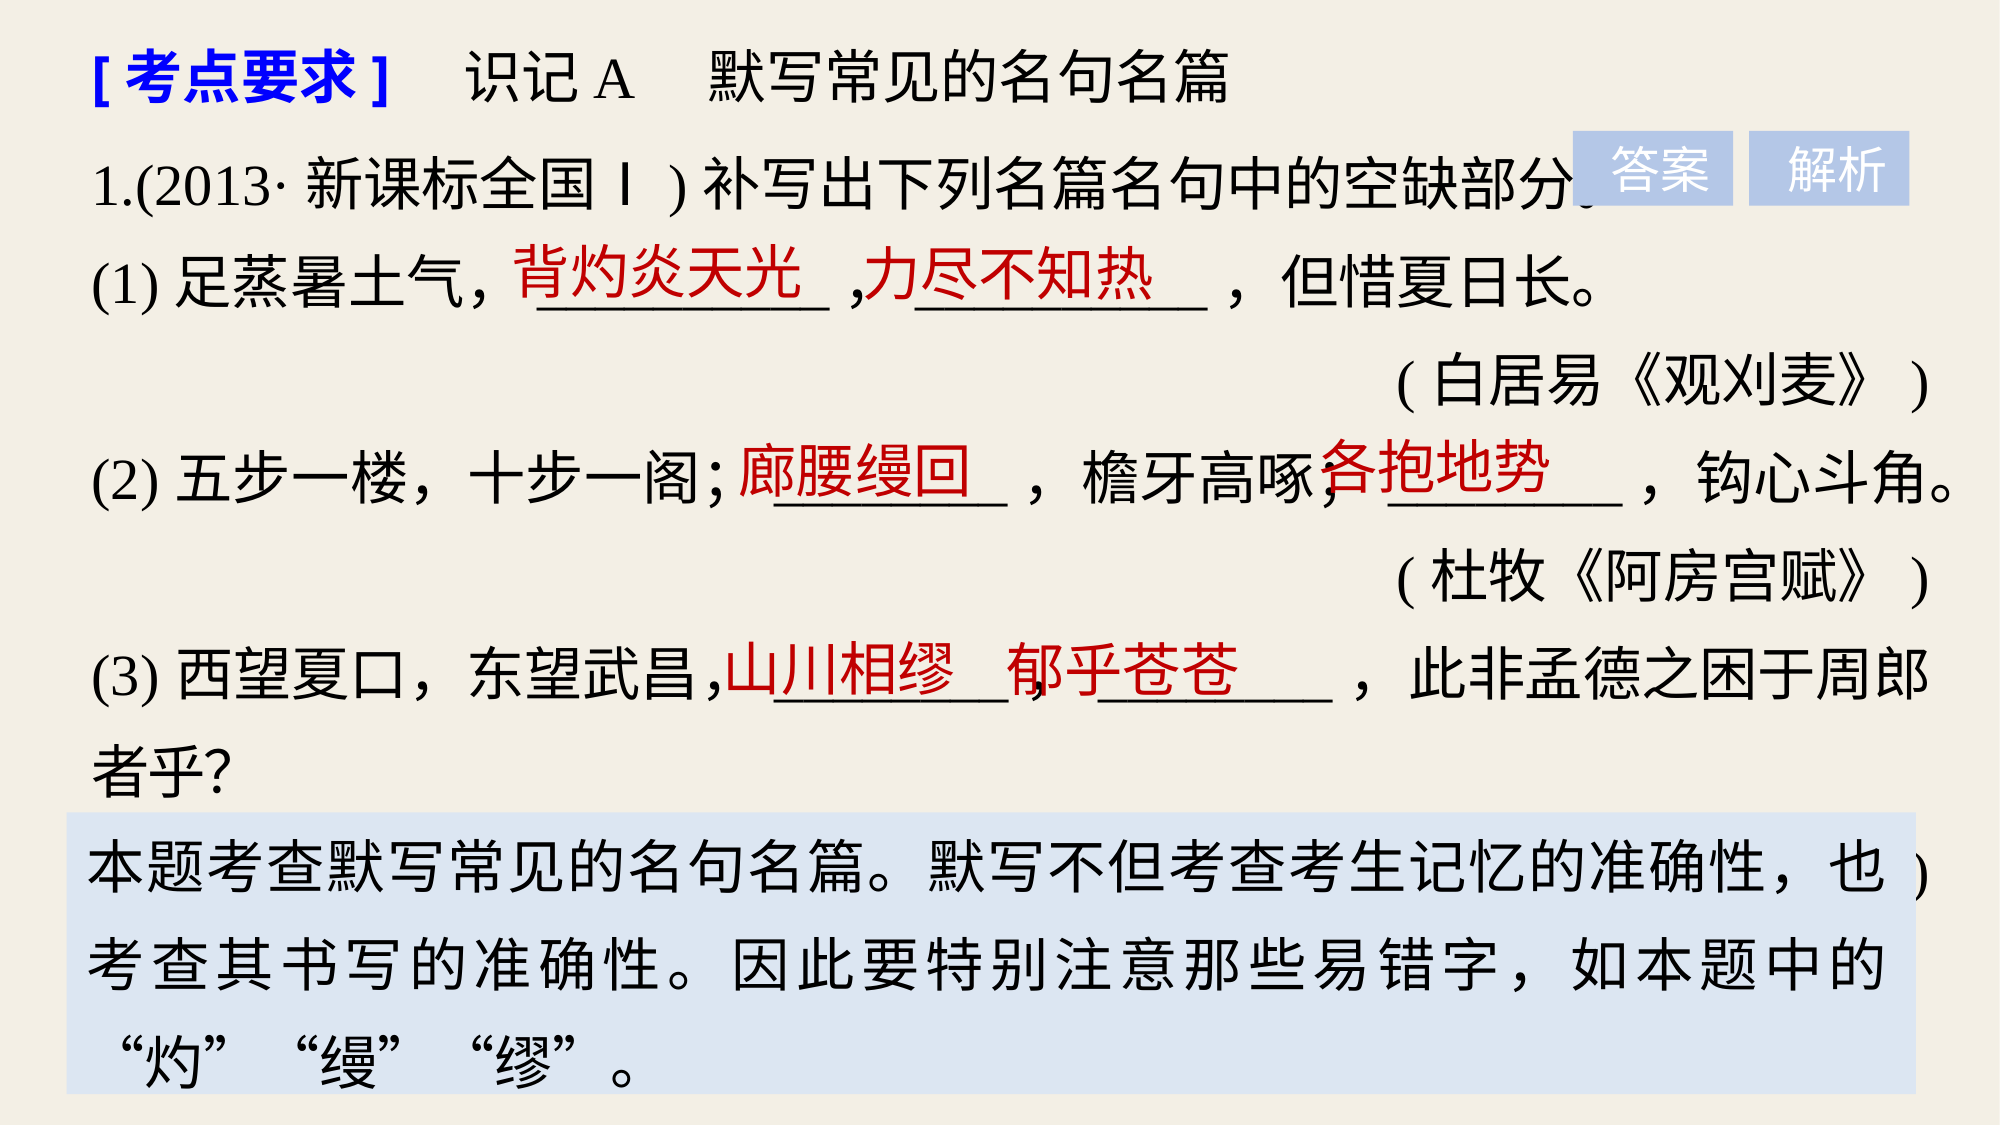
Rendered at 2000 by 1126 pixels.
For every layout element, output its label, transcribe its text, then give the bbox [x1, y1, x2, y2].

text_box 背灼炎天光 [491, 183, 830, 315]
text_box 1.(2013·新课标全国Ⅰ)补写出下列名篇名句中的空缺部分。 (1)足蒸暑土气，__________，__________，但惜夏日长。 (白居易《观刈麦》) (2)五步一楼，十步一阁；________，檐牙高啄；________，钩心斗角。 (杜牧《阿房宫赋》) (3)西望夏口，东望武昌，________，________，此非孟德之困于周郎者乎？ (苏轼《赤壁赋》) [71, 109, 1950, 914]
text_box 力尽不知热 [842, 185, 1214, 318]
text_box 本题考查默写常见的名句名篇。默写不但考查考生记忆的准确性，也考查其书写的准确性。因此要特别注意那些易错字，如本题中的“灼”“缦”“缪”。 [66, 792, 1908, 1107]
text_box 各抱地势 [1299, 378, 1592, 511]
text_box 郁乎苍苍 [986, 581, 1266, 713]
text_box 廊腰缦回 [718, 382, 998, 515]
text_box 山川相缪 [702, 579, 983, 712]
text_box [考点要求] 识记A 默写常见的名句名篇 [71, 0, 1789, 121]
text_box [1908, 812, 1916, 1095]
text_box 解析 [1749, 130, 1910, 206]
text_box 答案 [1572, 130, 1734, 206]
